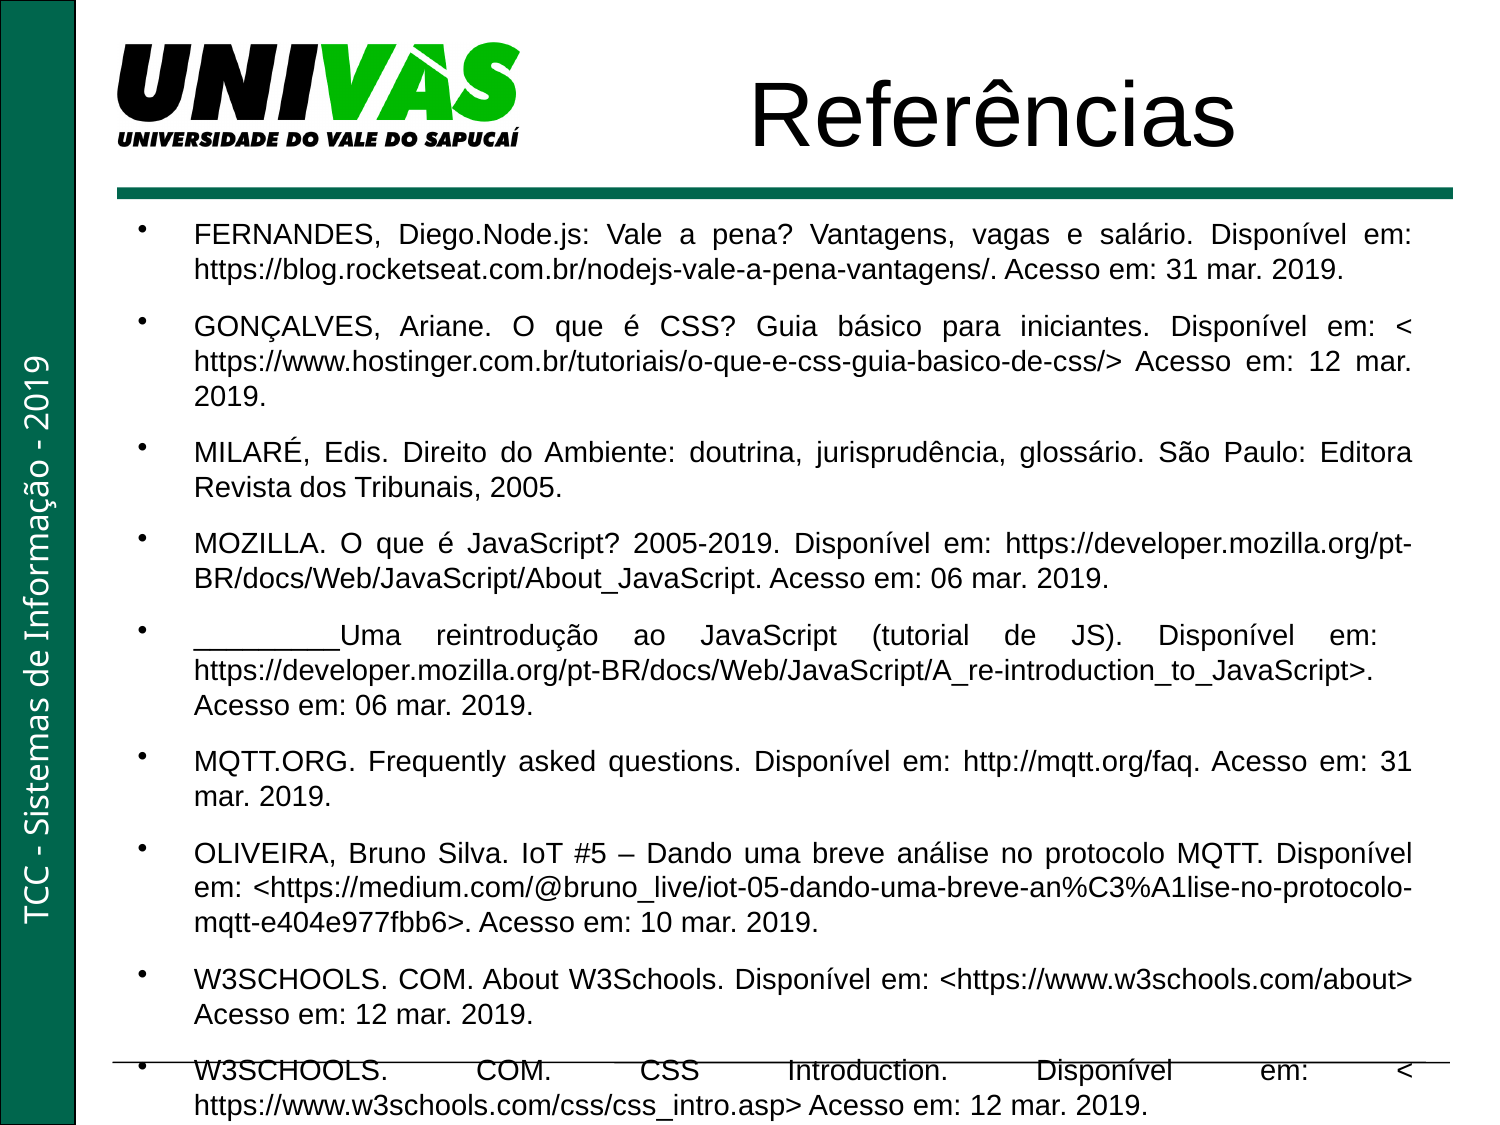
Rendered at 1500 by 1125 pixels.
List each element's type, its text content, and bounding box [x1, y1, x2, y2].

text_box FERNANDES, Diego.Node.js: Vale a pena? Vantagens, vagas e salário. Disponível em: https://blog.rocketseat.com.br/nodejs-vale-a-pena-vantagens/. Acesso em: 31 mar. 2019. GONÇALVES, Ariane. O que é CSS? Guia básico para iniciantes. Disponível em: < https://www.hostinger.com.br/tutoriais/o-que-e-css-guia-basico-de-css/> Acesso em: 12 mar. 2019. MILARÉ, Edis. Direito do Ambiente: doutrina, jurisprudência, glossário. São Paulo: Editora Revista dos Tribunais, 2005. MOZILLA. O que é JavaScript? 2005-2019. Disponível em: https://developer.mozilla.org/pt-BR/docs/Web/JavaScript/About_JavaScript. Acesso em: 06 mar. 2019. _________Uma reintrodução ao JavaScript (tutorial de JS). Disponível em: https://developer.mozilla.org/pt-BR/docs/Web/JavaScript/A_re-introduction_to_JavaScript>. Acesso em: 06 mar. 2019. MQTT.ORG. Frequently asked questions. Disponível em: http://mqtt.org/faq. Acesso em: 31 mar. 2019. OLIVEIRA, Bruno Silva. IoT #5 – Dando uma breve análise no protocolo MQTT. Disponível em: <https://medium.com/@bruno_live/iot-05-dando-uma-breve-an%C3%A1lise-no-protocolo-mqtt-e404e977fbb6>. Acesso em: 10 mar. 2019. W3SCHOOLS. COM. About W3Schools. Disponível em: <https://www.w3schools.com/about> Acesso em: 12 mar. 2019. W3SCHOOLS. COM. CSS Introduction. Disponível em: < https://www.w3schools.com/css/css_intro.asp> Acesso em: 12 mar. 2019. HOSTINGER. O que é JavaScript. Disponível em: < https://www.hostinger.com.br/tutoriais/o-que-e-javascript/> Acesso em: 11 mai. 2019. [121, 206, 1431, 1061]
title Referências [515, 35, 1471, 186]
picture [117, 42, 515, 147]
